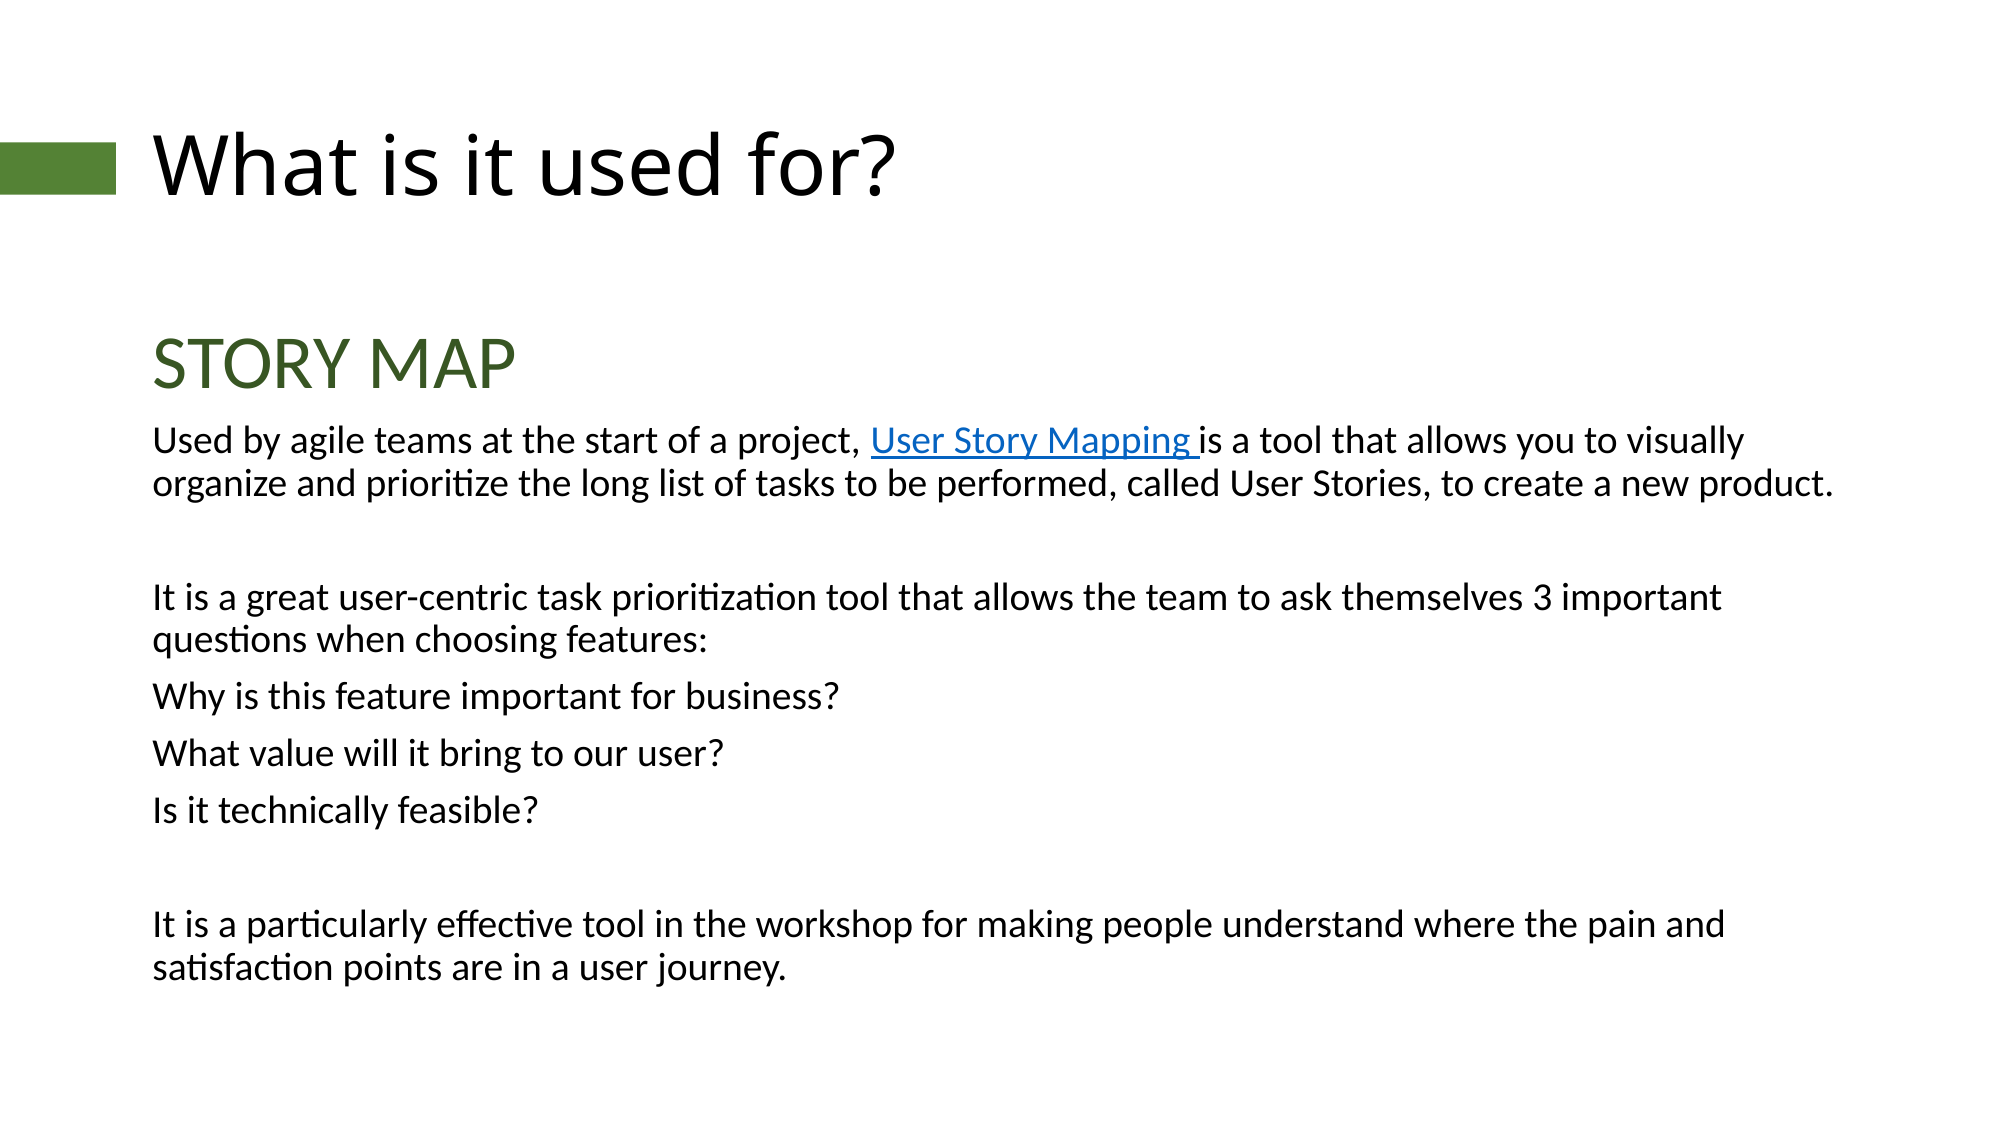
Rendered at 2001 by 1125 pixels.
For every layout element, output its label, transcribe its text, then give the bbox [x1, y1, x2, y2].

list STORY MAP Used by agile teams at the start of a project, User Story Mapping is a tool that allows you to visually organize and prioritize the long list of tasks to be performed, called User Stories, to create a new product. It is a great user-centric task prioritization tool that allows the team to ask themselves 3 important questions when choosing features: Why is this feature important for business? What value will it bring to our user? Is it technically feasible? It is a particularly effective tool in the workshop for making people understand where the pain and satisfaction points are in a user journey. [137, 315, 1863, 1030]
text_box [0, 141, 117, 196]
title What is it used for? [137, 59, 1863, 278]
